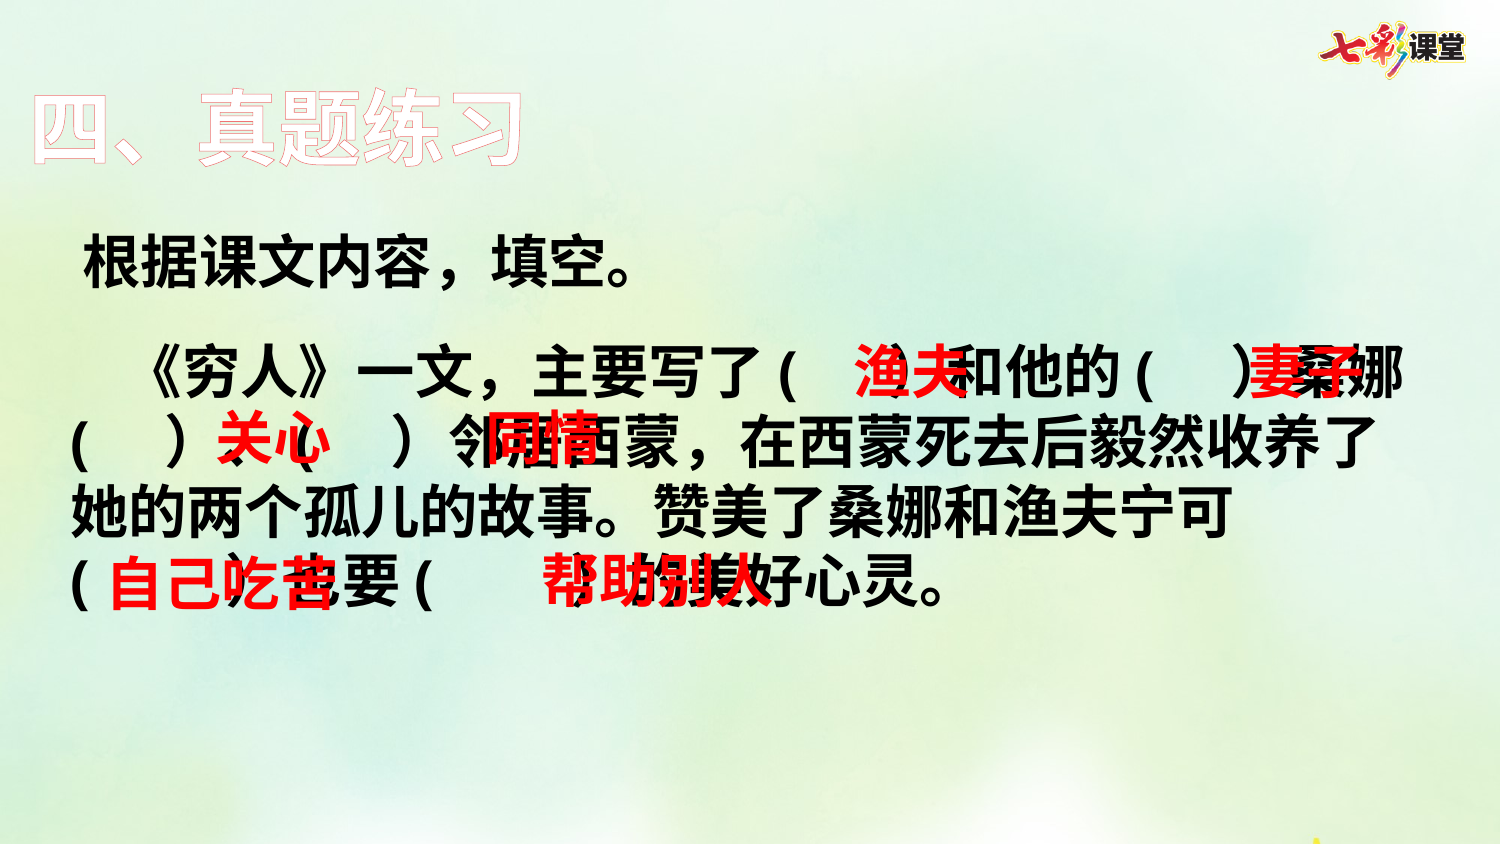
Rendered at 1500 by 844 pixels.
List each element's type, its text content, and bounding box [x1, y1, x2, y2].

text_box 关心 [200, 393, 364, 479]
text_box 渔夫 [838, 327, 1024, 413]
text_box 妻子 [1234, 327, 1400, 413]
text_box 自己吃苦 [90, 539, 398, 625]
text_box 帮助别人 [526, 536, 790, 622]
text_box 根据课文内容，填空。 [67, 217, 739, 303]
text_box 四、真题练习 [17, 70, 553, 182]
picture [0, 0, 1500, 844]
text_box 《穷人》一文，主要写了( ）和他的( ）桑娜( ）、( ）邻居西蒙，在西蒙死去后毅然收养了她的两个孤儿的故事。赞美了桑娜和渔夫宁可( ）也要( ）的美好心灵。 [55, 327, 1447, 622]
text_box 同情 [470, 393, 629, 479]
